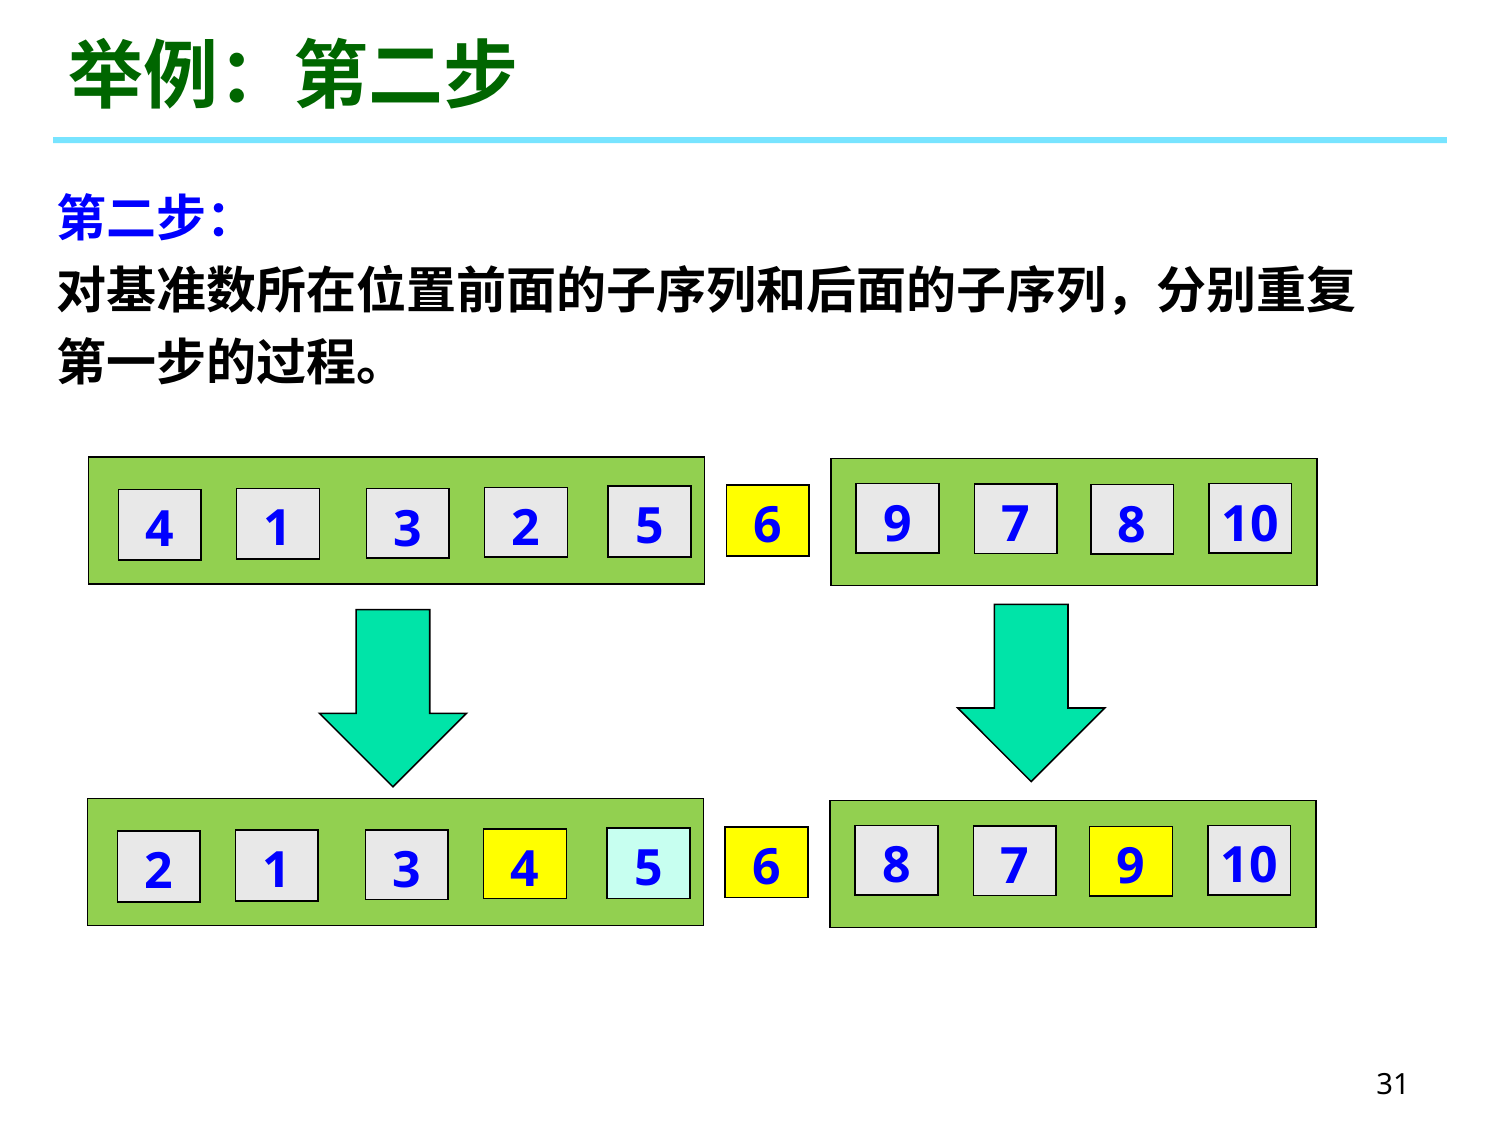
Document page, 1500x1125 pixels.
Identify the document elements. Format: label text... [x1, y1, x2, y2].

text_box [830, 458, 1317, 586]
text_box 2 [484, 487, 568, 557]
text_box 第二步： 对基准数所在位置前面的子序列和后面的子序列，分别重复第一步的过程。 [41, 166, 1414, 398]
text_box 10 [1208, 483, 1292, 554]
slide_number 31 [1112, 1037, 1425, 1113]
text_box 4 [118, 489, 202, 561]
text_box 1 [236, 488, 320, 560]
text_box 3 [366, 488, 450, 558]
text_box 9 [856, 483, 939, 554]
text_box 6 [726, 485, 809, 556]
text_box 5 [608, 486, 691, 557]
text_box 7 [974, 484, 1057, 554]
text_box 8 [1090, 484, 1174, 555]
text_box [88, 456, 705, 584]
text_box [87, 604, 1316, 928]
title 举例：第二步 [53, 0, 857, 125]
